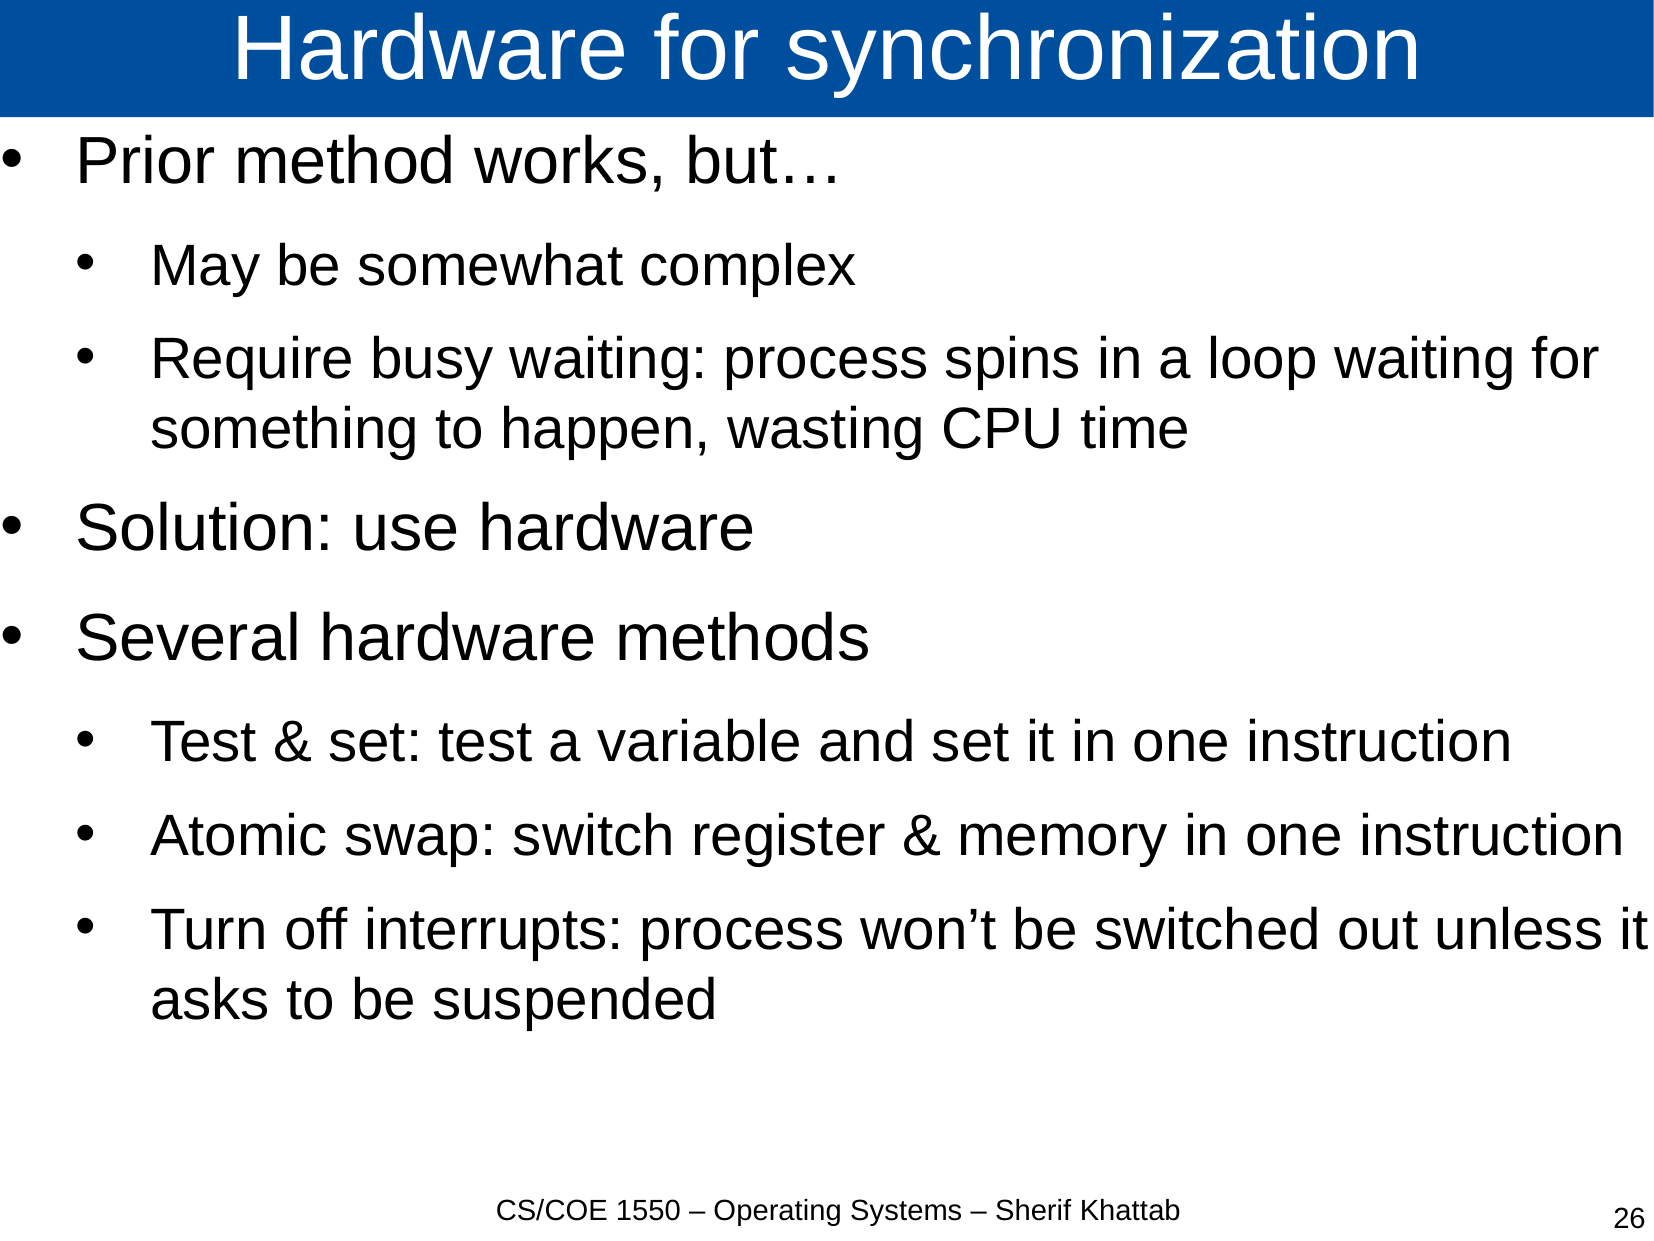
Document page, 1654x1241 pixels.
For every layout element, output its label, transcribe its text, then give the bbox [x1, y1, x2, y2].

list Prior method works, but… May be somewhat complex Require busy waiting: process spins in a loop waiting for something to happen, wasting CPU time Solution: use hardware Several hardware methods Test & set: test a variable and set it in one instruction Atomic swap: switch register & memory in one instruction Turn off interrupts: process won’t be switched out unless it asks to be suspended [0, 117, 1654, 1195]
slide_number 26 [1265, 1198, 1647, 1241]
title Hardware for synchronization [0, 0, 1654, 117]
footer CS/COE 1550 – Operating Systems – Sherif Khattab [460, 1190, 1217, 1241]
